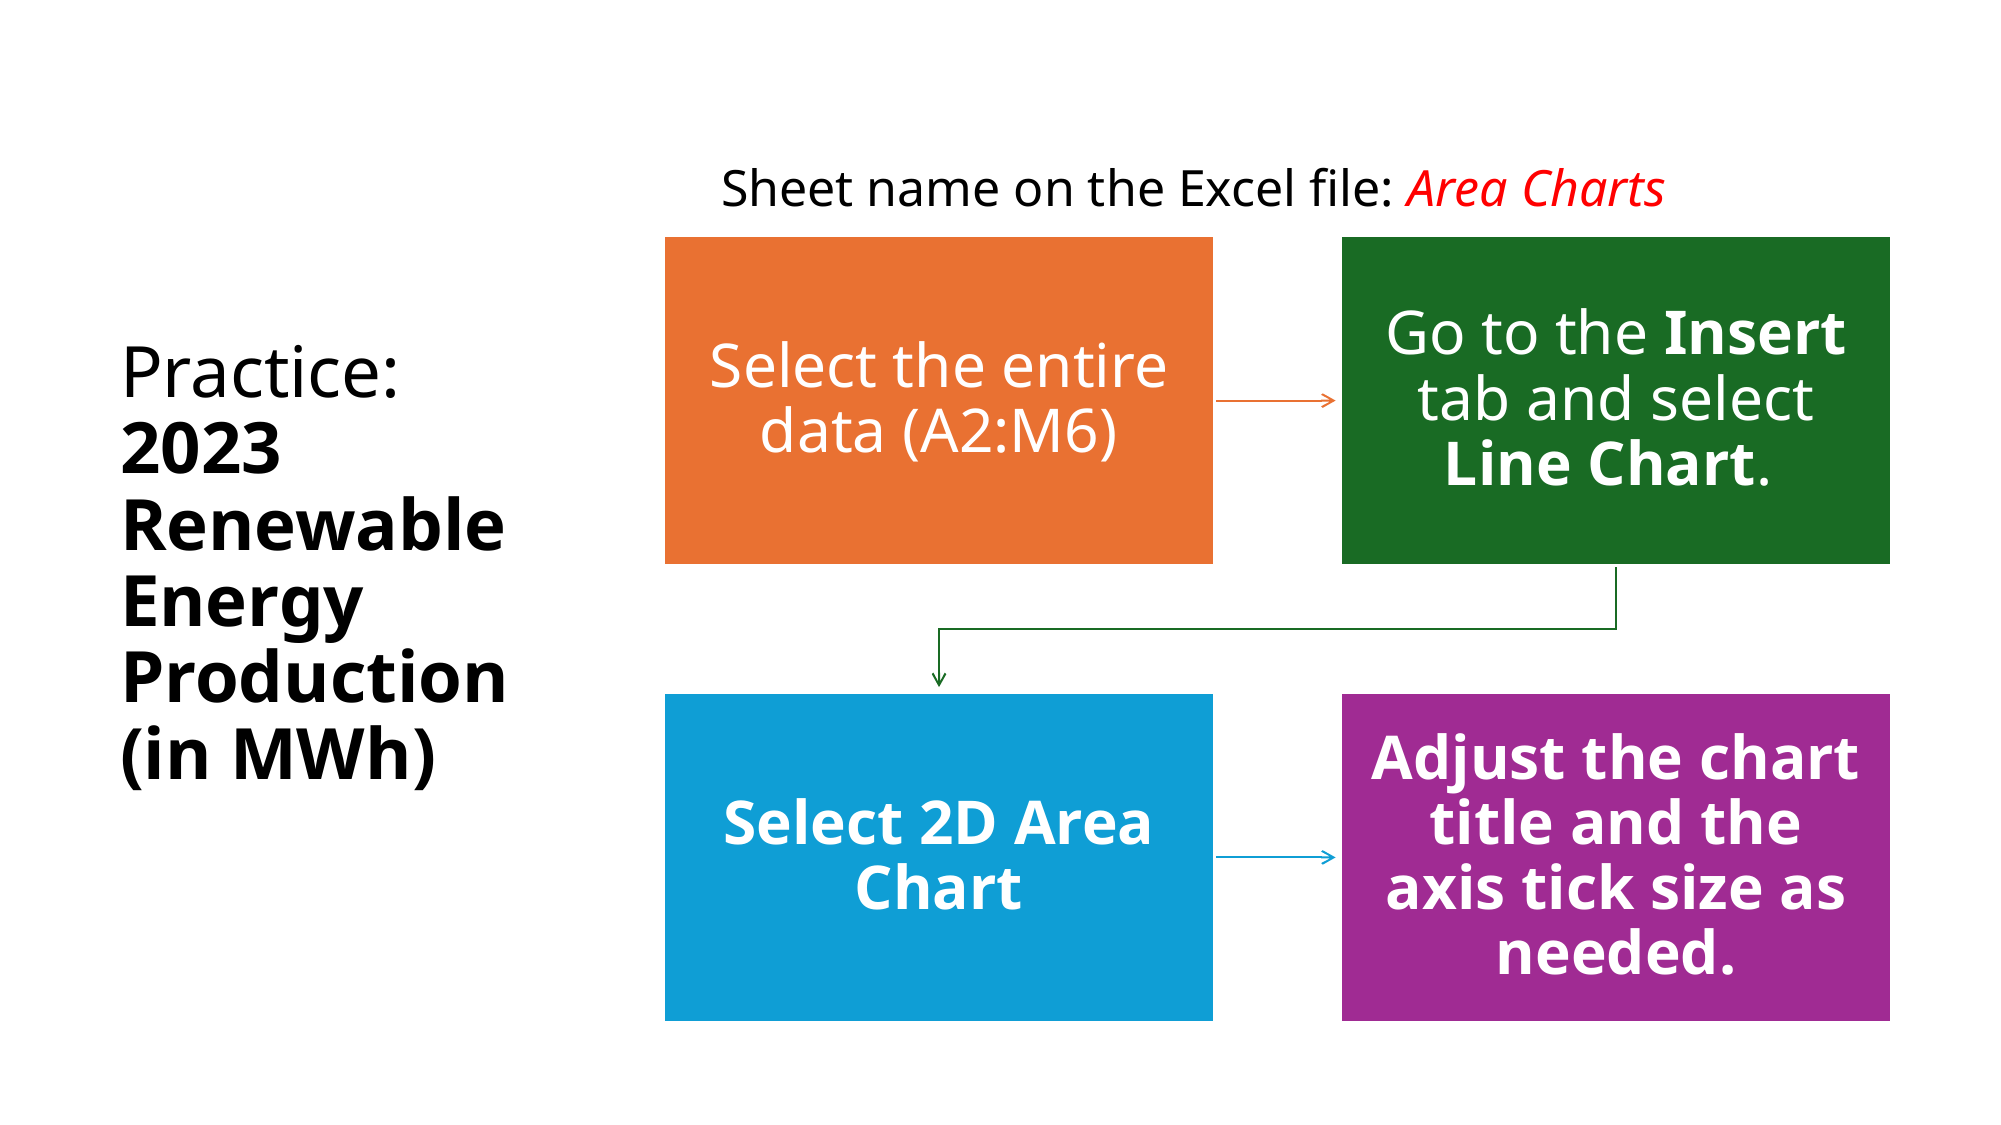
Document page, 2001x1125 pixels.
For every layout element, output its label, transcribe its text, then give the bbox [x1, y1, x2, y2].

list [663, 224, 1893, 1034]
text_box Sheet name on the Excel file: Area Charts [706, 149, 1681, 224]
title Practice: 2023 Renewable Energy Production (in MWh) [105, 224, 541, 906]
